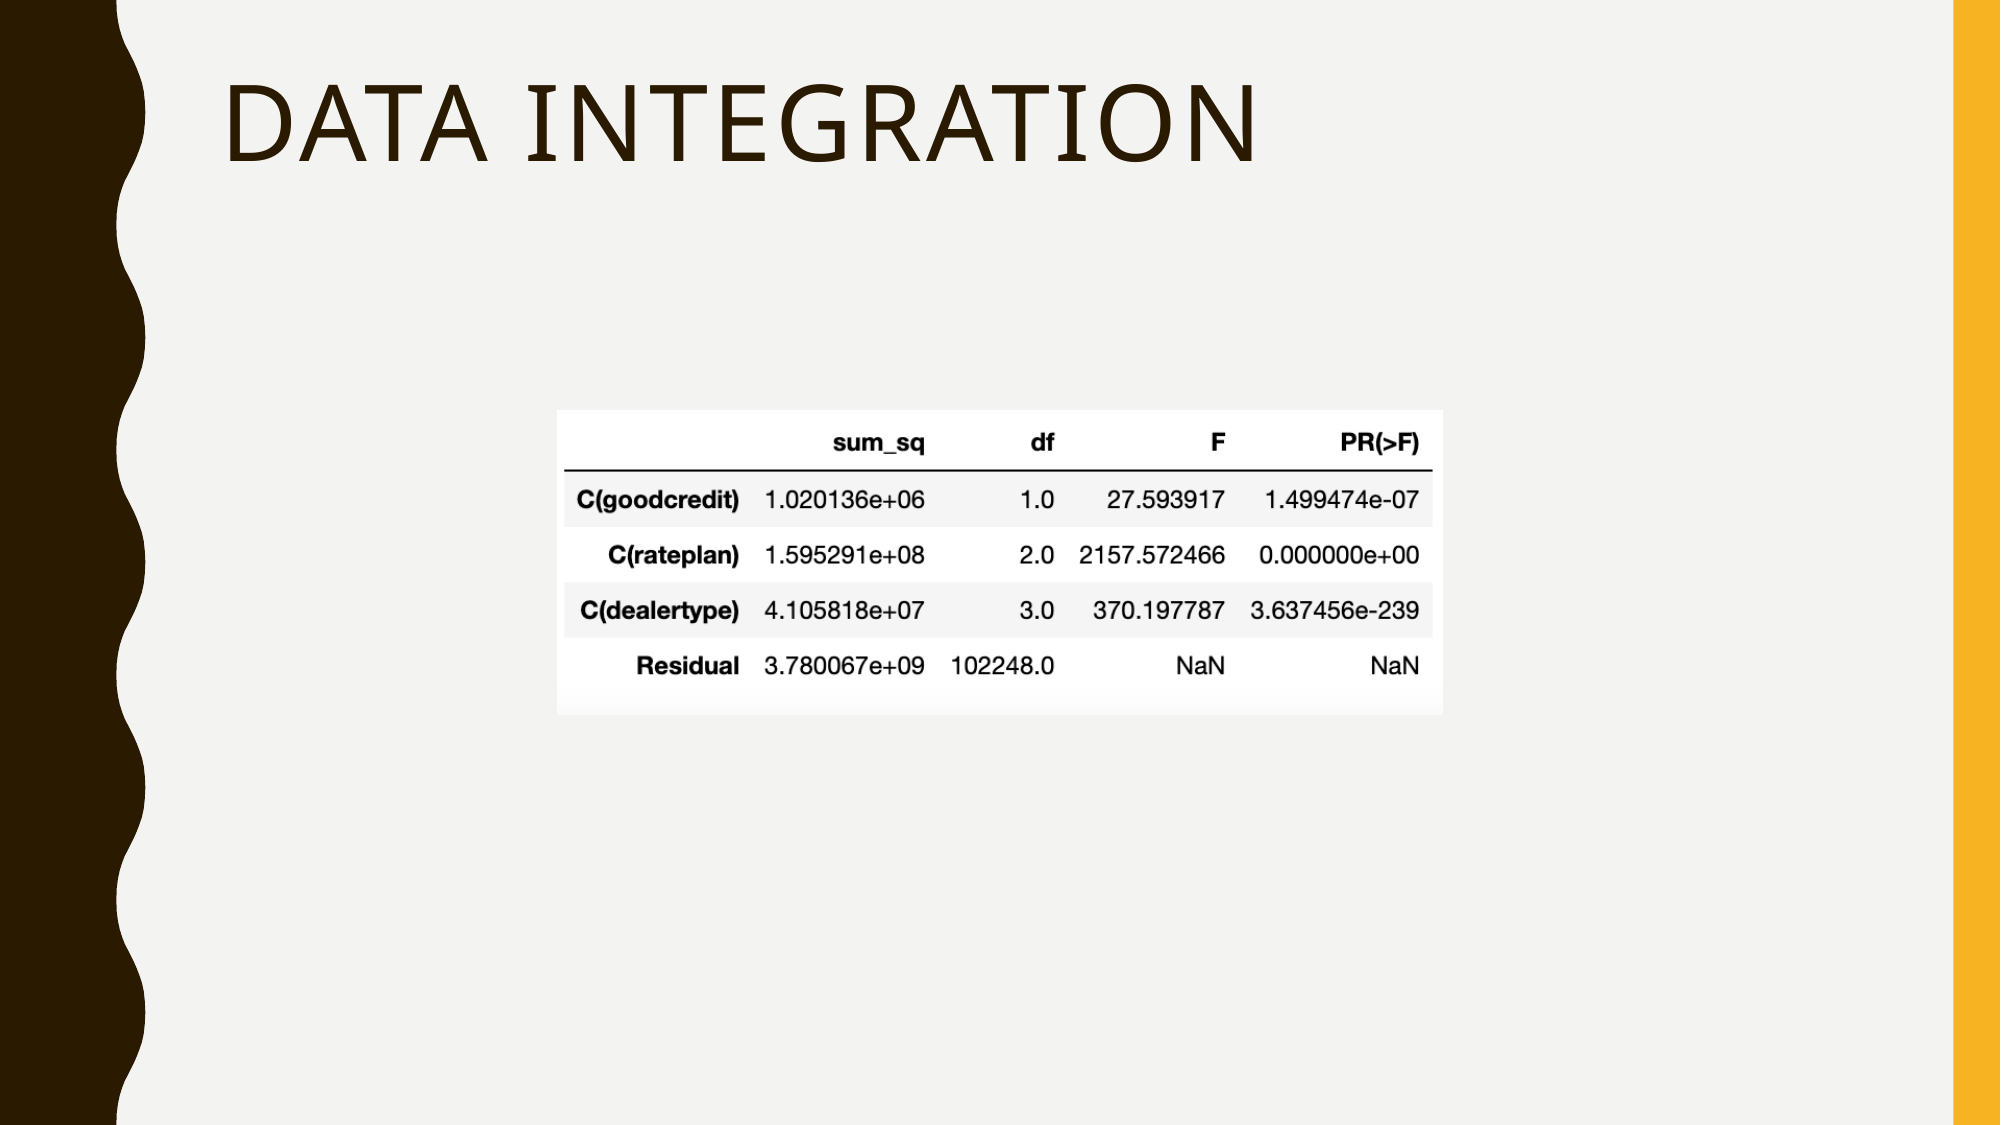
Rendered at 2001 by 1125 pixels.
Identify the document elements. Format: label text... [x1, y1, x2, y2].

picture [557, 410, 1443, 715]
title Data Integration [205, 62, 1875, 308]
